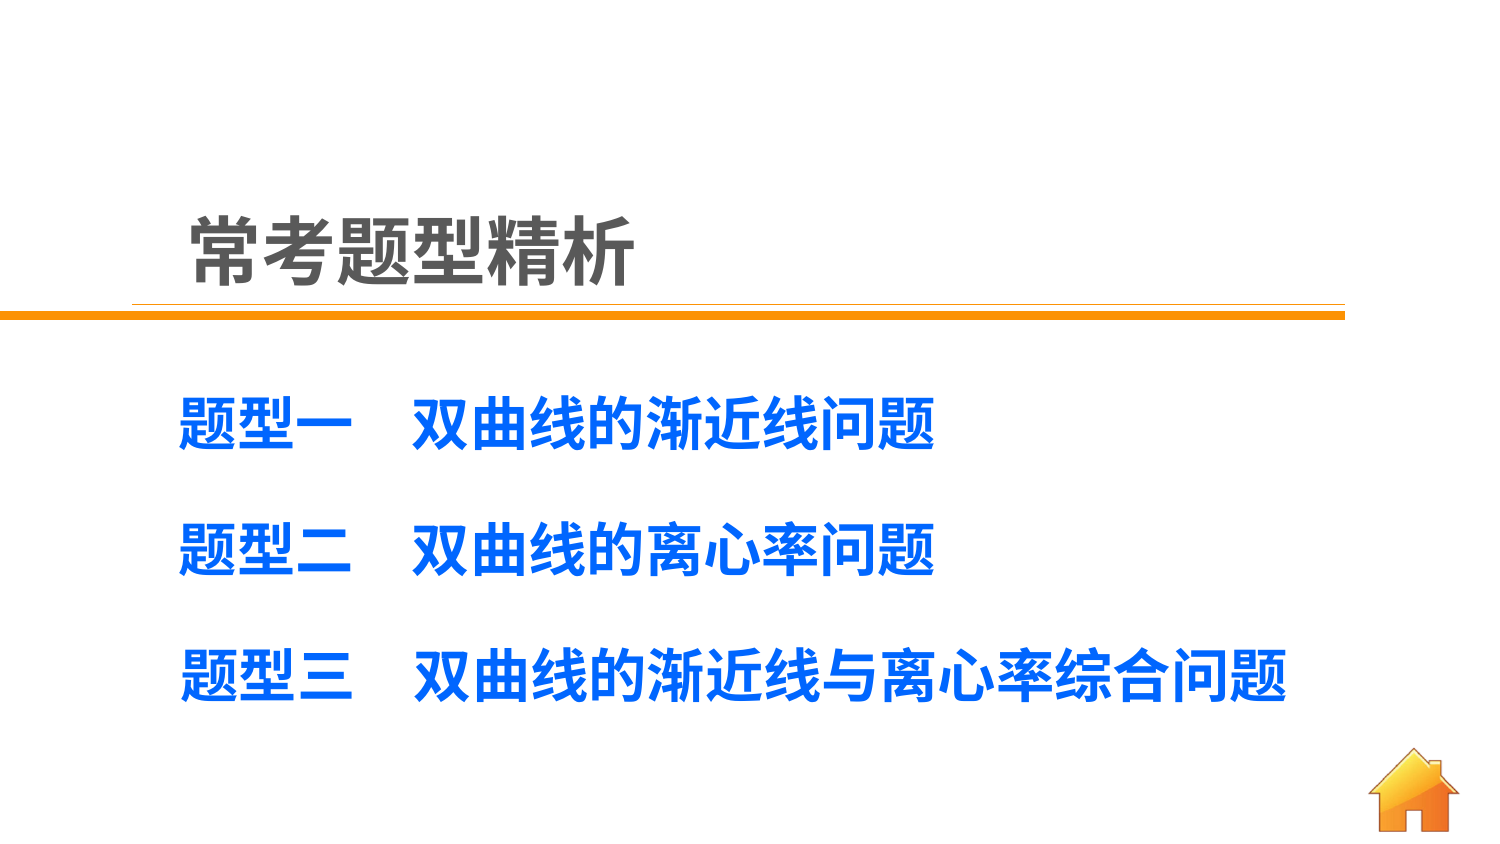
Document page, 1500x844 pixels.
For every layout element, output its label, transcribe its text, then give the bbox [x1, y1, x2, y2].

text_box 题型一 双曲线的渐近线问题 [164, 380, 952, 465]
text_box 常考题型精析 [171, 197, 842, 303]
text_box 题型三 双曲线的渐近线与离心率综合问题 [166, 631, 1303, 717]
text_box 题型二 双曲线的离心率问题 [164, 505, 952, 591]
picture [1345, 739, 1471, 844]
